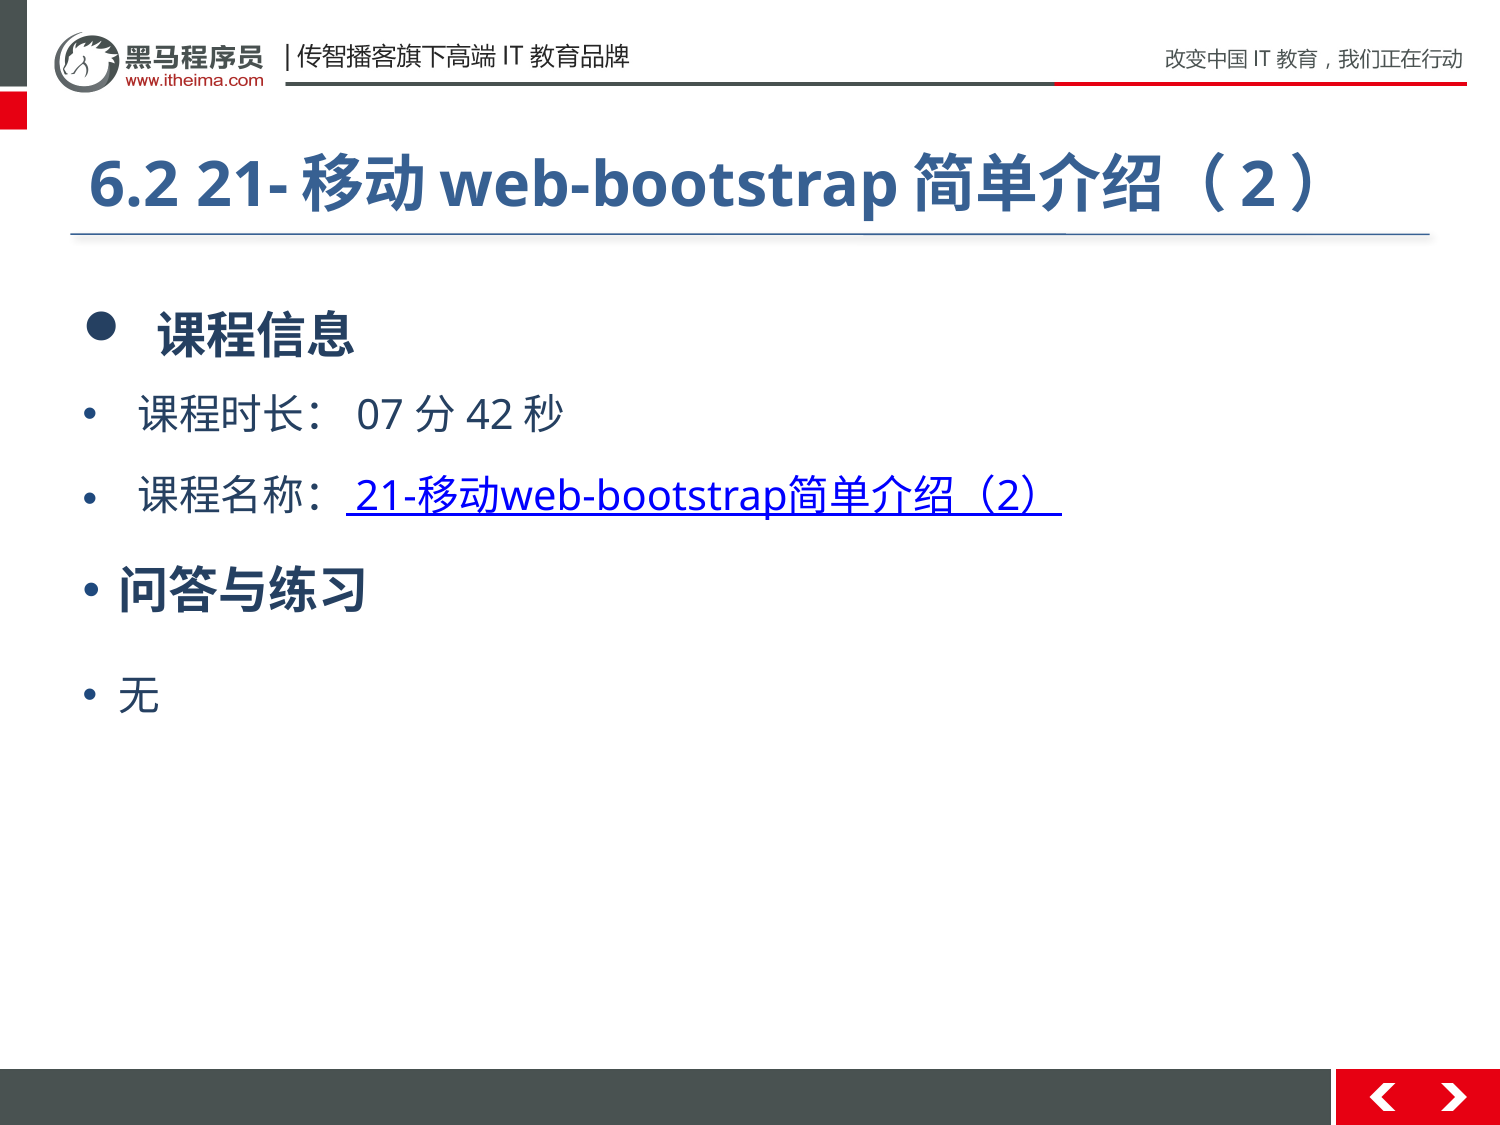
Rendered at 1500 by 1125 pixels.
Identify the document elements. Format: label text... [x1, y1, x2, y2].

picture [0, 0, 1500, 1125]
text_box 课程信息 课程时长：07分42秒 课程名称： 21-移动web-bootstrap简单介绍（2） 问答与练习 无 [68, 235, 1416, 727]
text_box 6.2 21-移动web-bootstrap简单介绍（2） [74, 128, 1425, 233]
